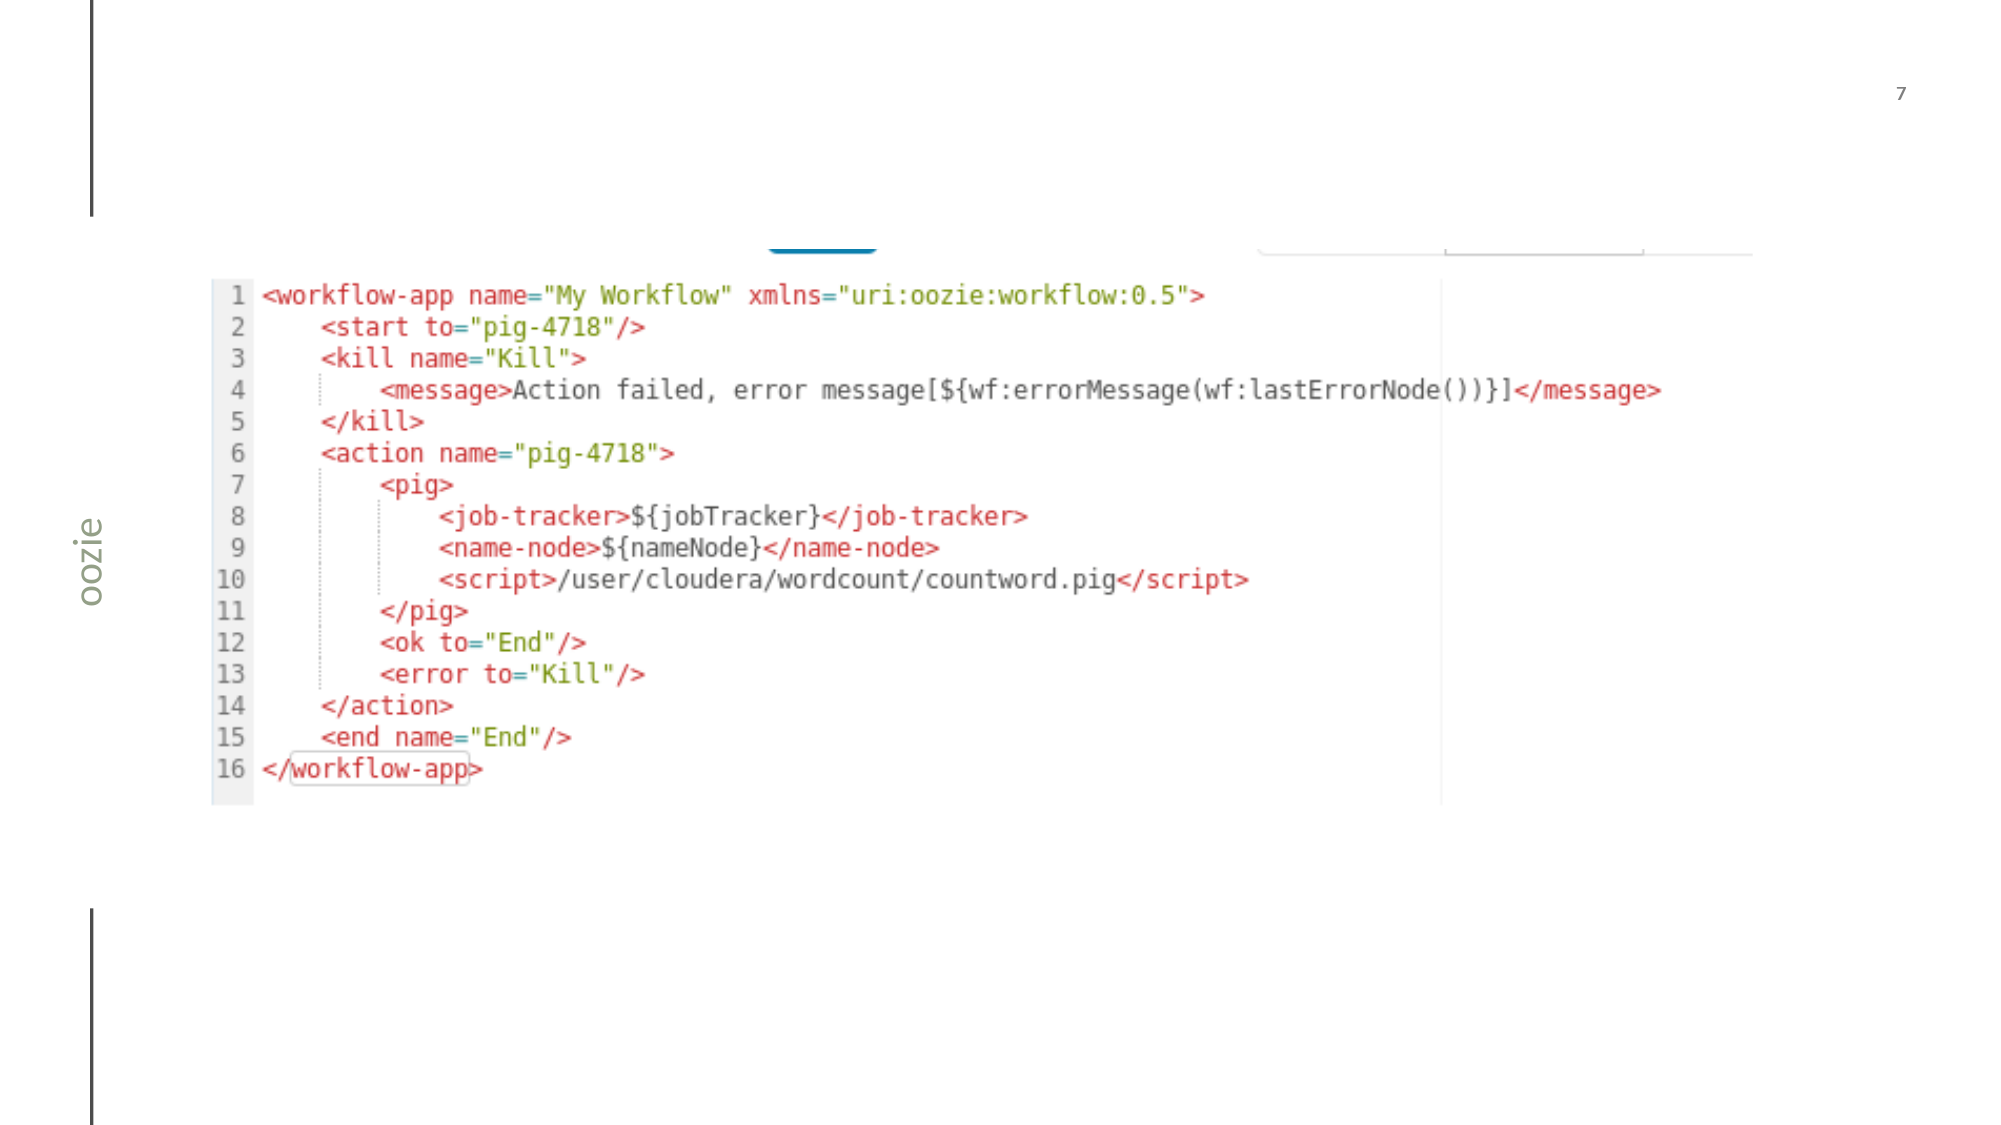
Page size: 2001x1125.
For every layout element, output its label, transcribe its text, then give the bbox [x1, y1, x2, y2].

picture [159, 249, 1753, 876]
text_box oozie [52, 427, 118, 699]
